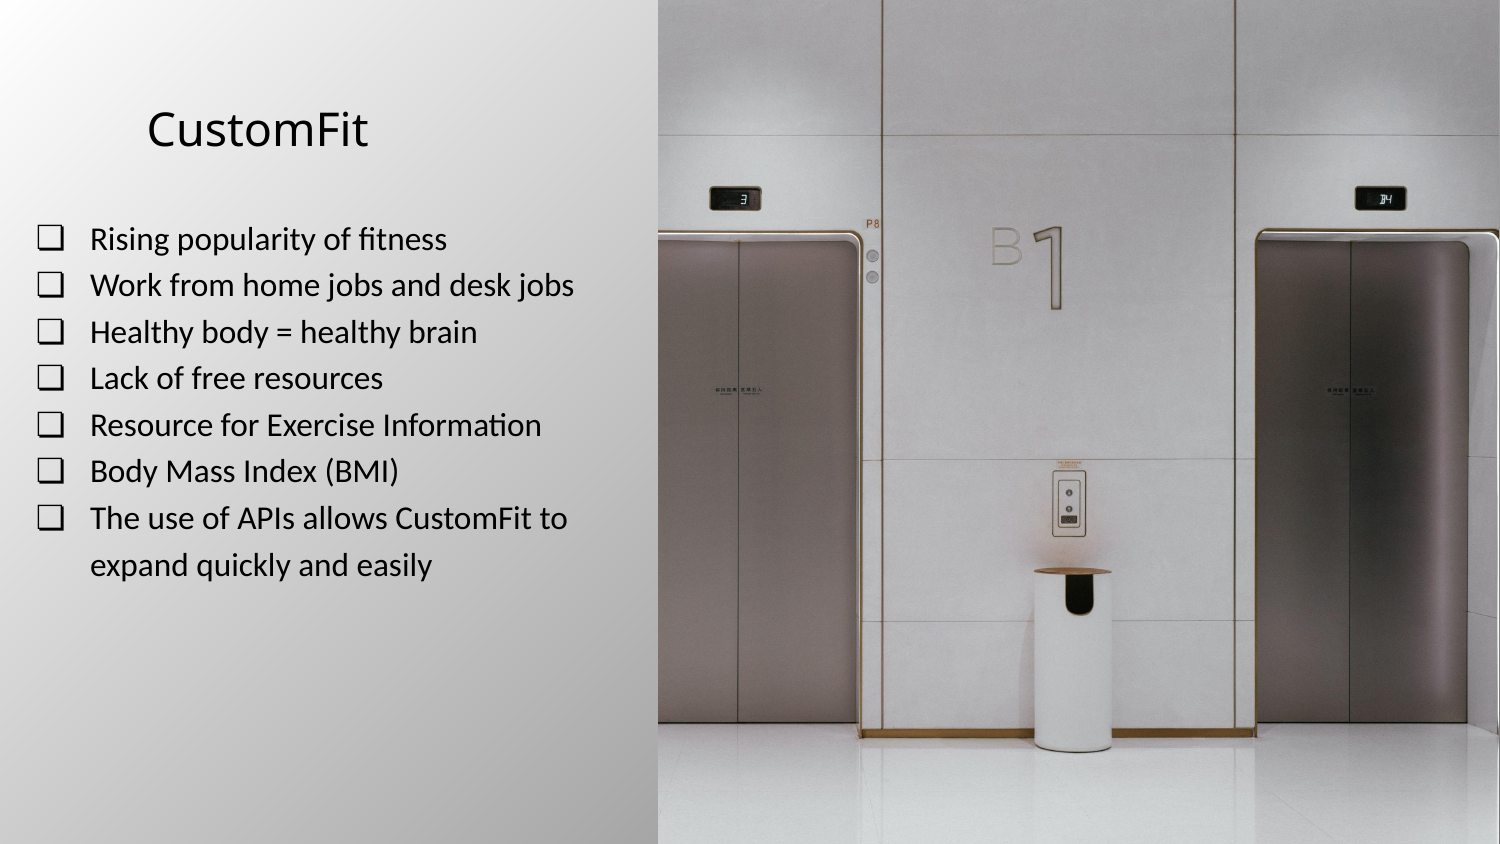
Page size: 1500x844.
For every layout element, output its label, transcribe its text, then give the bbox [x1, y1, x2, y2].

picture [658, 0, 1499, 844]
title CustomFit [131, 82, 509, 177]
list Rising popularity of fitness Work from home jobs and desk jobs Healthy body = healthy brain Lack of free resources Resource for Exercise Information Body Mass Index (BMI) The use of APIs allows CustomFit to expand quickly and easily [0, 196, 640, 758]
